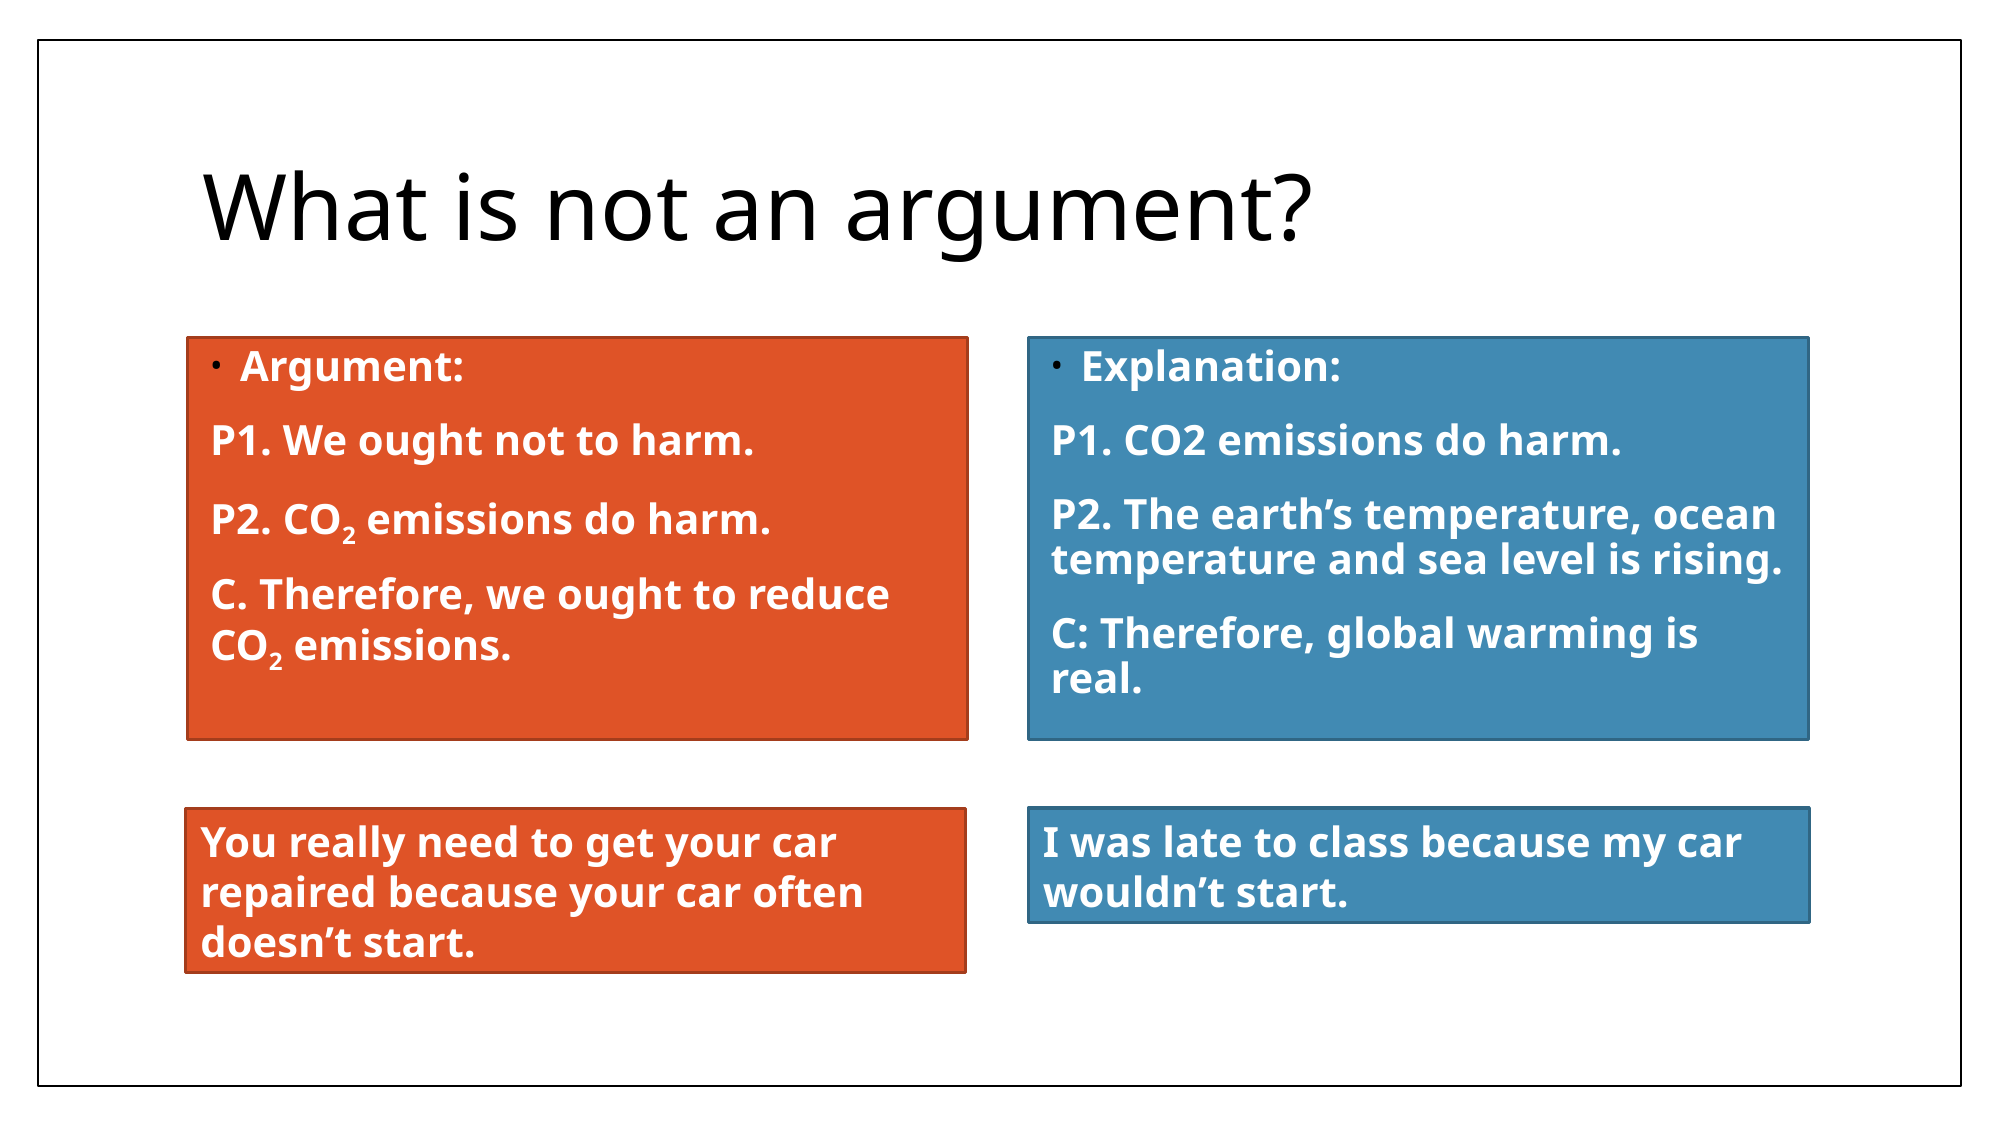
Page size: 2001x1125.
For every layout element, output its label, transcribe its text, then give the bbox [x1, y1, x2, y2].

list Argument: P1. We ought not to harm. P2. CO2 emissions do harm. C. Therefore, we ought to reduce CO2 emissions. [186, 336, 969, 741]
text_box I was late to class because my car wouldn’t start. [1027, 806, 1811, 924]
list Explanation: P1. CO2 emissions do harm. P2. The earth’s temperature, ocean temperature and sea level is rising. C: Therefore, global warming is real. [1027, 336, 1810, 741]
text_box You really need to get your car repaired because your car often doesn’t start. [184, 807, 967, 974]
title What is not an argument? [187, 99, 1808, 323]
